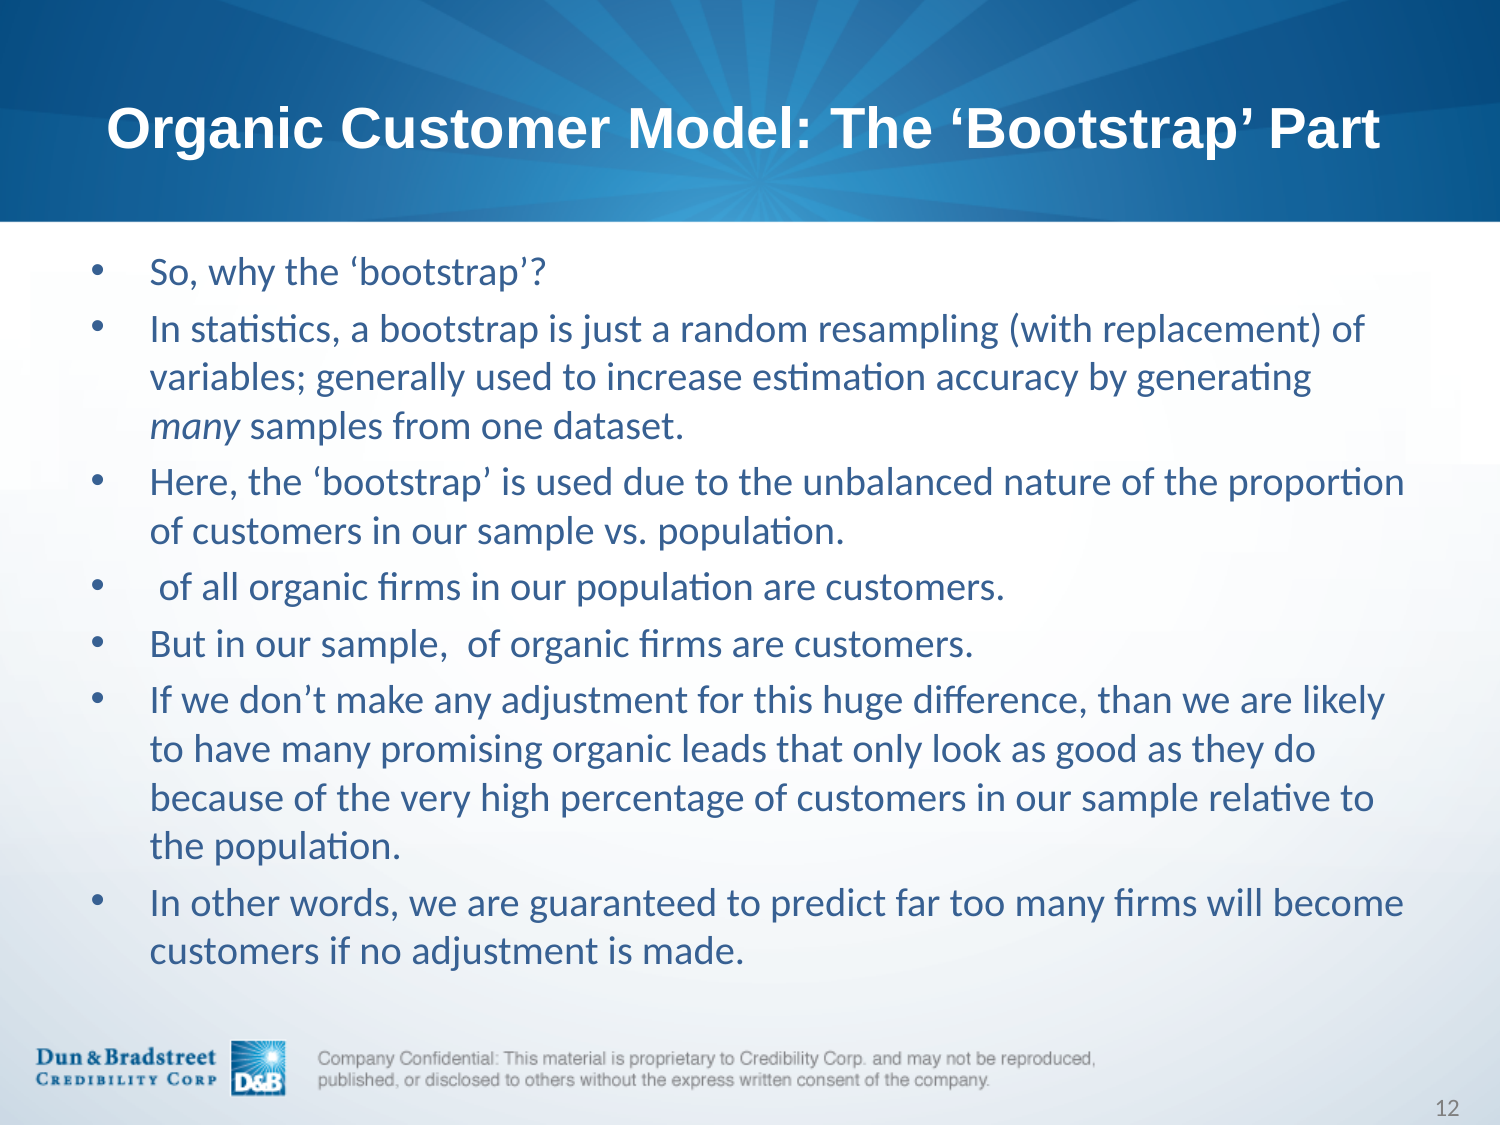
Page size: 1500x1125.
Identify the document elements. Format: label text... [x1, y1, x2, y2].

title Organic Customer Model: The ‘Bootstrap’ Part [75, 50, 1413, 200]
slide_number 12 [1387, 1090, 1475, 1123]
picture [0, 0, 1500, 1125]
